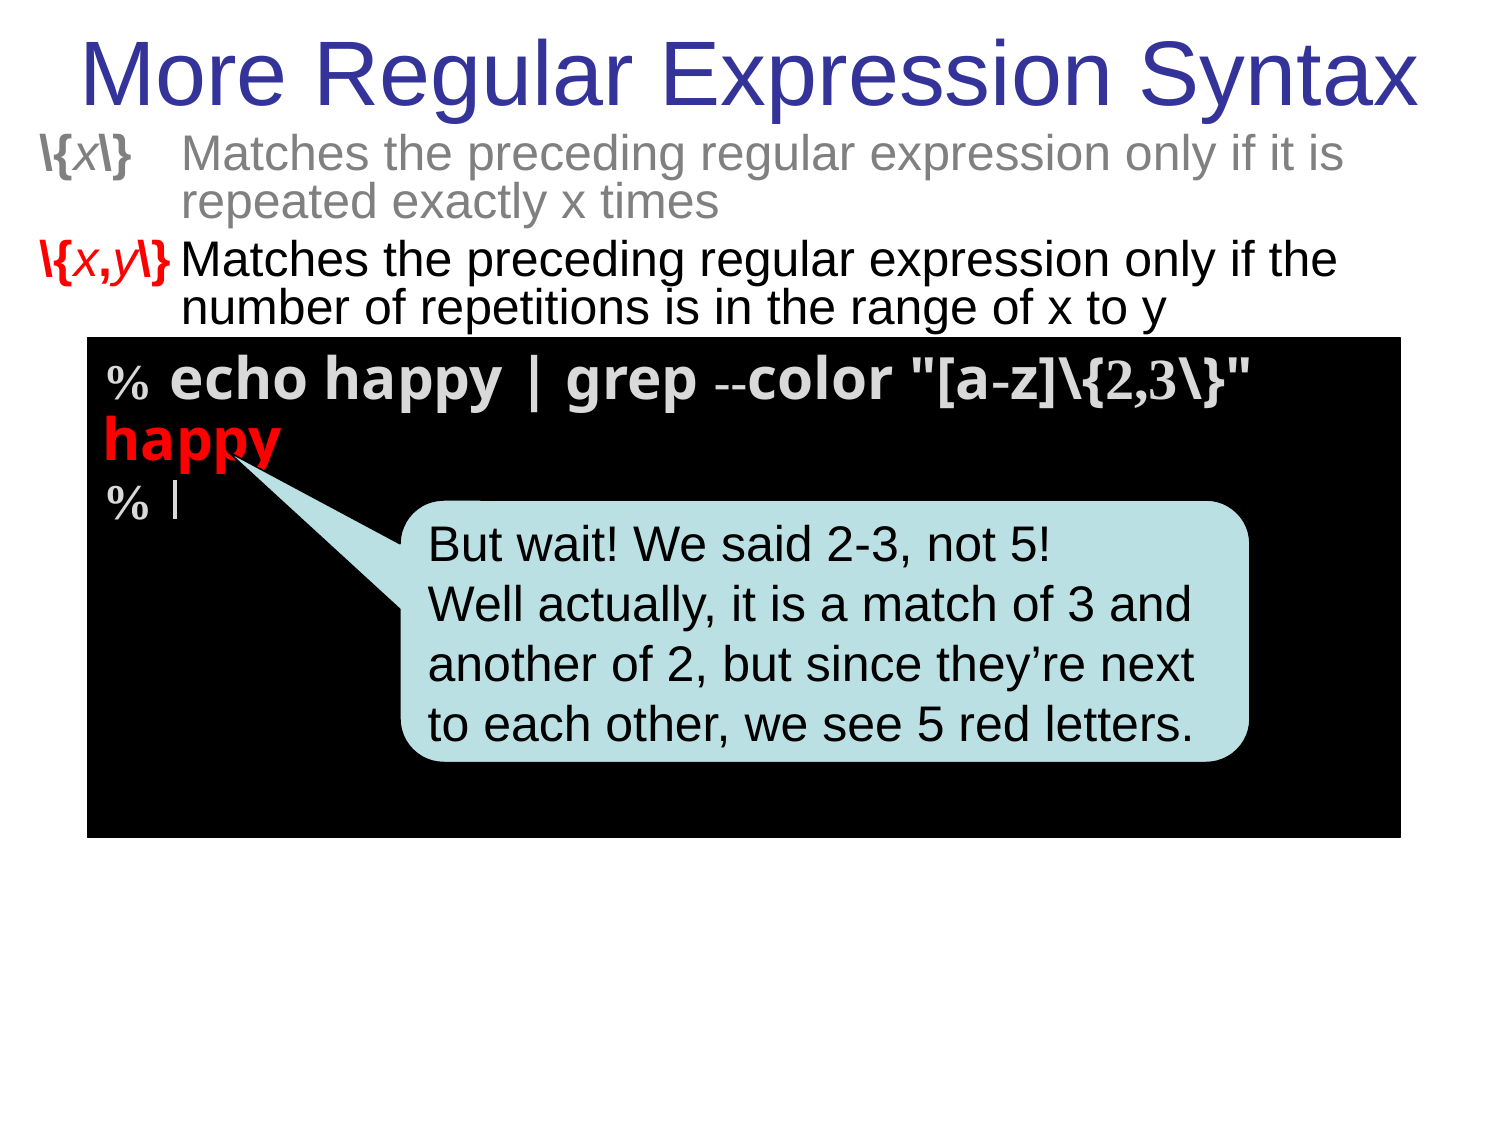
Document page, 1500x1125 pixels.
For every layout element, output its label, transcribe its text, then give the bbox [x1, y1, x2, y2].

text_box % echo happy | grep --color "[a-z]\{2,3\}" happy % [87, 337, 1400, 838]
text_box But wait! We said 2-3, not 5! Well actually, it is a match of 3 and another of 2, but since they’re next to each other, we see 5 red letters. [227, 451, 1250, 763]
title More Regular Expression Syntax [62, 0, 1438, 138]
list \{x\} Matches the preceding regular expression only if it is repeated exactly x times \{x,y\} Matches the preceding regular expression only if the number of repetitions is in the range of x to y [24, 124, 1476, 1088]
